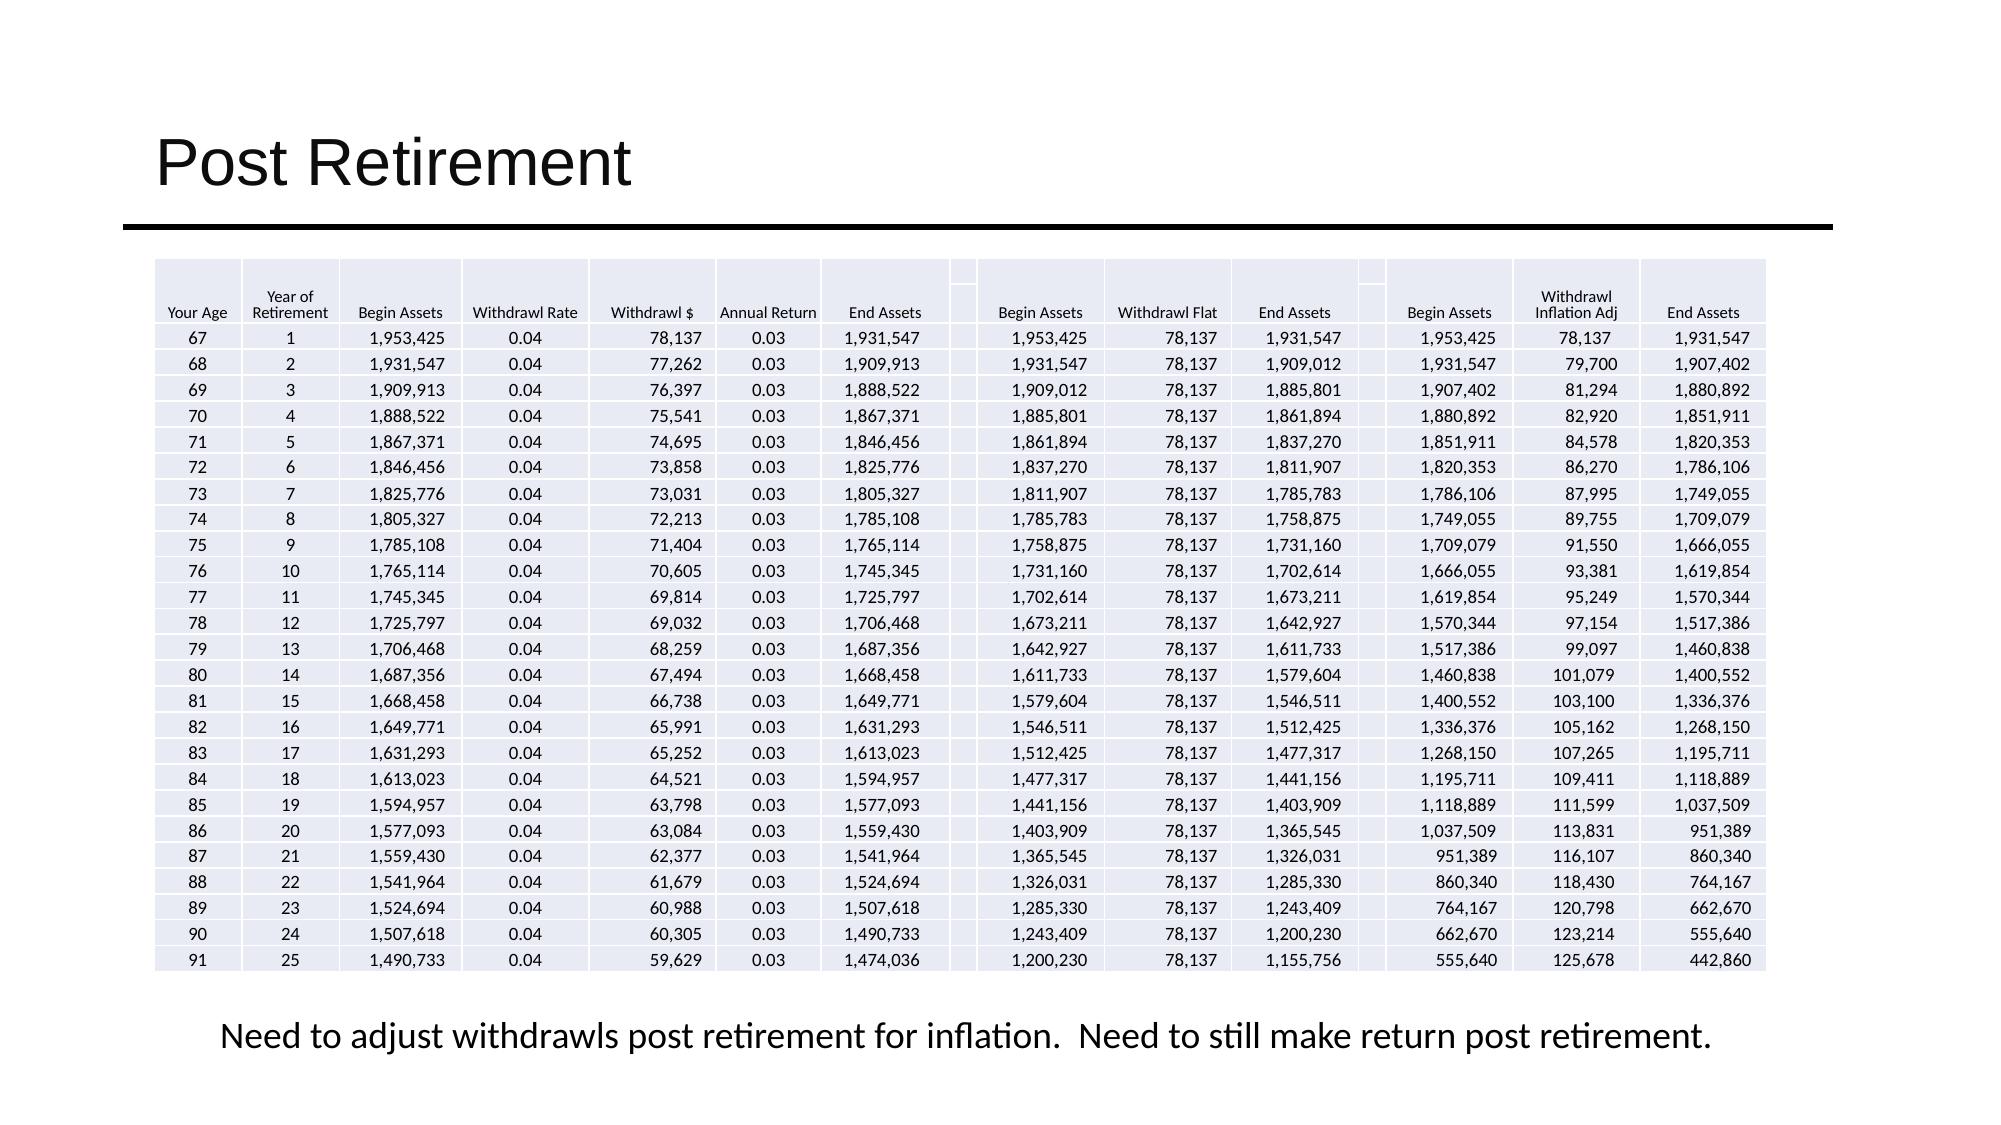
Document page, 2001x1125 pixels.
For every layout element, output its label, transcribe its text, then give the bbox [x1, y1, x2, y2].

table_cell 1,524,694 [822, 869, 949, 893]
table_cell [1359, 583, 1385, 608]
table_cell [951, 635, 976, 659]
table_cell 73,858 [590, 454, 715, 478]
table_cell 15 [243, 687, 339, 711]
table_cell 1,474,036 [822, 946, 949, 971]
table_header Withdrawl $ [590, 259, 715, 322]
table_cell [1359, 946, 1385, 971]
table_cell 555,640 [1641, 920, 1766, 945]
table_cell 81,294 [1514, 376, 1639, 400]
table_cell 78,137 [1105, 920, 1231, 945]
table_cell 1,837,270 [978, 454, 1104, 478]
table_cell 1,594,957 [822, 765, 949, 789]
table_cell 662,670 [1641, 895, 1766, 919]
table_cell 116,107 [1514, 843, 1639, 867]
table_cell 1,861,894 [978, 428, 1104, 452]
table_cell 82,920 [1514, 402, 1639, 426]
table_cell 1,400,552 [1641, 661, 1766, 685]
table_cell 1,570,344 [1387, 609, 1512, 633]
table_cell 1,880,892 [1387, 402, 1512, 426]
table_cell 64,521 [590, 765, 715, 789]
table_cell 78,137 [1105, 428, 1231, 452]
table_cell 1,811,907 [1232, 454, 1358, 478]
table_cell 78,137 [1105, 946, 1231, 971]
table_cell [1359, 791, 1385, 815]
table_cell 1,749,055 [1641, 480, 1766, 504]
table_cell 87 [155, 843, 241, 867]
table_cell 77 [155, 583, 241, 608]
table_cell 0.04 [463, 946, 588, 971]
table_cell 89,755 [1514, 506, 1639, 530]
table_cell [951, 480, 976, 504]
table_cell 0.04 [463, 428, 588, 452]
table_cell 0.04 [463, 506, 588, 530]
table_cell [1359, 557, 1385, 582]
table_cell 1,837,270 [1232, 428, 1358, 452]
table_cell 8 [243, 506, 339, 530]
table_cell 1,931,547 [1232, 324, 1358, 348]
table_cell 99,097 [1514, 635, 1639, 659]
table_cell 1,820,353 [1387, 454, 1512, 478]
table_cell 1,512,425 [1232, 713, 1358, 737]
table_cell 1,805,327 [340, 506, 461, 530]
table_cell 63,798 [590, 791, 715, 815]
table_cell 10 [243, 557, 339, 582]
table_cell 0.03 [717, 946, 820, 971]
table_cell 1,594,957 [340, 791, 461, 815]
table_cell 1,037,509 [1641, 791, 1766, 815]
table_cell [1359, 765, 1385, 789]
table_cell 1,907,402 [1641, 350, 1766, 374]
table_cell 12 [243, 609, 339, 633]
table_cell 1,668,458 [822, 661, 949, 685]
table_cell [951, 285, 976, 322]
table_cell 0.04 [463, 376, 588, 400]
table_cell [951, 532, 976, 556]
table_cell 1,749,055 [1387, 506, 1512, 530]
table_cell 1,037,509 [1387, 817, 1512, 841]
table_cell 95,249 [1514, 583, 1639, 608]
table_cell 68 [155, 350, 241, 374]
table_cell 1,811,907 [978, 480, 1104, 504]
table_cell 1,953,425 [978, 324, 1104, 348]
table_cell 0.03 [717, 635, 820, 659]
table_cell 860,340 [1641, 843, 1766, 867]
table_cell 1,668,458 [340, 687, 461, 711]
table_cell 109,411 [1514, 765, 1639, 789]
table_cell 113,831 [1514, 817, 1639, 841]
table_cell 1,577,093 [340, 817, 461, 841]
table_cell 78,137 [1105, 635, 1231, 659]
table_cell 1,909,913 [340, 376, 461, 400]
table_cell [1359, 920, 1385, 945]
table_cell [951, 869, 976, 893]
table_cell 1,725,797 [822, 583, 949, 608]
table_cell 1,559,430 [822, 817, 949, 841]
table_cell 17 [243, 739, 339, 763]
table_cell 1,631,293 [340, 739, 461, 763]
table_cell [951, 402, 976, 426]
table_cell 1,611,733 [1232, 635, 1358, 659]
table_cell 1,725,797 [340, 609, 461, 633]
table_cell 1,285,330 [978, 895, 1104, 919]
table_cell 1,909,012 [1232, 350, 1358, 374]
table_cell 78,137 [1514, 324, 1639, 348]
table_cell 25 [243, 946, 339, 971]
table_cell 1,758,875 [978, 532, 1104, 556]
table_cell 0.03 [717, 609, 820, 633]
table_cell 79,700 [1514, 350, 1639, 374]
table_cell 1,541,964 [822, 843, 949, 867]
table_cell 0.03 [717, 428, 820, 452]
table_cell 0.04 [463, 661, 588, 685]
table_cell 1,706,468 [340, 635, 461, 659]
table_cell 1,326,031 [978, 869, 1104, 893]
table_cell 1,490,733 [340, 946, 461, 971]
table_cell 1,631,293 [822, 713, 949, 737]
table_cell 1,758,875 [1232, 506, 1358, 530]
table_header Begin Assets [978, 259, 1104, 322]
table_cell 1,765,114 [340, 557, 461, 582]
table_cell 60,305 [590, 920, 715, 945]
table_cell 1,507,618 [822, 895, 949, 919]
table_cell 0.04 [463, 713, 588, 737]
table_cell 70,605 [590, 557, 715, 582]
table_cell 70 [155, 402, 241, 426]
table_cell 84 [155, 765, 241, 789]
table_cell 60,988 [590, 895, 715, 919]
table_cell 0.04 [463, 402, 588, 426]
text_box Post Retirement [140, 105, 1922, 206]
table_cell 1,953,425 [1387, 324, 1512, 348]
table_cell 1,365,545 [978, 843, 1104, 867]
table_header [1359, 259, 1385, 283]
table_cell [1359, 609, 1385, 633]
table_cell 73 [155, 480, 241, 504]
table_cell 78,137 [1105, 817, 1231, 841]
table_cell 78,137 [1105, 583, 1231, 608]
table_cell 1,403,909 [1232, 791, 1358, 815]
table_cell 1,477,317 [978, 765, 1104, 789]
table_cell 89 [155, 895, 241, 919]
table_cell 67 [155, 324, 241, 348]
table_cell 14 [243, 661, 339, 685]
table_cell 1,507,618 [340, 920, 461, 945]
table_cell 1,765,114 [822, 532, 949, 556]
table_cell [951, 428, 976, 452]
table_cell 1,336,376 [1387, 713, 1512, 737]
table_cell [951, 376, 976, 400]
table_cell 91,550 [1514, 532, 1639, 556]
table_header Annual Return [717, 259, 820, 322]
table_cell 78,137 [1105, 532, 1231, 556]
table_cell 78,137 [1105, 713, 1231, 737]
table_cell 21 [243, 843, 339, 867]
table_header Withdrawl Rate [463, 259, 588, 322]
table_cell 90 [155, 920, 241, 945]
table_cell 123,214 [1514, 920, 1639, 945]
table_cell 1,666,055 [1641, 532, 1766, 556]
table_cell 1,785,108 [340, 532, 461, 556]
table_cell [951, 946, 976, 971]
table_cell 0.03 [717, 713, 820, 737]
table_cell [951, 324, 976, 348]
table_cell 1,642,927 [978, 635, 1104, 659]
table_cell 1,953,425 [340, 324, 461, 348]
table_cell 1,885,801 [978, 402, 1104, 426]
table_cell [951, 609, 976, 633]
table_cell 1,649,771 [340, 713, 461, 737]
table_cell 0.03 [717, 765, 820, 789]
table_cell 1,243,409 [978, 920, 1104, 945]
table_cell [951, 454, 976, 478]
table_cell 1,851,911 [1387, 428, 1512, 452]
table_cell 0.04 [463, 817, 588, 841]
table_cell 78,137 [1105, 324, 1231, 348]
table_cell 0.04 [463, 920, 588, 945]
table_cell 80 [155, 661, 241, 685]
table_cell 1,285,330 [1232, 869, 1358, 893]
table_cell [1359, 532, 1385, 556]
table_cell 1,579,604 [978, 687, 1104, 711]
table_cell 1,673,211 [1232, 583, 1358, 608]
table_cell 71 [155, 428, 241, 452]
table_cell 78,137 [1105, 661, 1231, 685]
table_cell 69 [155, 376, 241, 400]
table_cell 0.03 [717, 583, 820, 608]
table_cell 0.03 [717, 843, 820, 867]
table_cell [1359, 661, 1385, 685]
table_cell 1,709,079 [1641, 506, 1766, 530]
table_cell 88 [155, 869, 241, 893]
table_cell 1,546,511 [978, 713, 1104, 737]
table_cell 0.04 [463, 454, 588, 478]
table_cell 1,885,801 [1232, 376, 1358, 400]
table_cell 111,599 [1514, 791, 1639, 815]
table_cell 1,851,911 [1641, 402, 1766, 426]
table_cell 1,786,106 [1387, 480, 1512, 504]
table_cell 1,400,552 [1387, 687, 1512, 711]
table_cell 1,243,409 [1232, 895, 1358, 919]
table_cell 1,441,156 [1232, 765, 1358, 789]
table_cell [951, 557, 976, 582]
table_cell 1,907,402 [1387, 376, 1512, 400]
table_cell 764,167 [1641, 869, 1766, 893]
table_cell 78,137 [1105, 869, 1231, 893]
table_cell 0.04 [463, 635, 588, 659]
table_header End Assets [1232, 259, 1358, 322]
table_cell 1,365,545 [1232, 817, 1358, 841]
table_cell 0.04 [463, 350, 588, 374]
table_cell 78,137 [1105, 609, 1231, 633]
table_cell 0.03 [717, 869, 820, 893]
table_cell 0.03 [717, 454, 820, 478]
table_cell 0.03 [717, 791, 820, 815]
table_cell 1,706,468 [822, 609, 949, 633]
table_cell 103,100 [1514, 687, 1639, 711]
table_cell 69,032 [590, 609, 715, 633]
table_cell 20 [243, 817, 339, 841]
table_cell 1,745,345 [340, 583, 461, 608]
table_cell 78,137 [1105, 765, 1231, 789]
table_cell [1359, 739, 1385, 763]
table_cell 0.04 [463, 739, 588, 763]
table_header Begin Assets [1387, 259, 1512, 322]
table_cell 65,252 [590, 739, 715, 763]
table_cell 66,738 [590, 687, 715, 711]
table_header Begin Assets [340, 259, 461, 322]
table_cell [1359, 350, 1385, 374]
table_cell 87,995 [1514, 480, 1639, 504]
table_cell [1359, 635, 1385, 659]
table_cell 1,709,079 [1387, 532, 1512, 556]
table_cell 1,524,694 [340, 895, 461, 919]
table_cell 0.04 [463, 557, 588, 582]
table_cell 93,381 [1514, 557, 1639, 582]
table_cell 73,031 [590, 480, 715, 504]
table_cell 1,195,711 [1641, 739, 1766, 763]
table_cell 71,404 [590, 532, 715, 556]
table_cell 78,137 [1105, 454, 1231, 478]
table_cell 442,860 [1641, 946, 1766, 971]
table_cell 1,867,371 [822, 402, 949, 426]
table_cell [951, 506, 976, 530]
table_cell 23 [243, 895, 339, 919]
table_cell 74 [155, 506, 241, 530]
table_cell 13 [243, 635, 339, 659]
table_cell 0.03 [717, 687, 820, 711]
table_cell 1,731,160 [1232, 532, 1358, 556]
table_cell 69,814 [590, 583, 715, 608]
table_cell 1,931,547 [1387, 350, 1512, 374]
table_cell 65,991 [590, 713, 715, 737]
table_cell [1359, 324, 1385, 348]
table_cell 1,517,386 [1387, 635, 1512, 659]
table_cell 0.04 [463, 583, 588, 608]
table_cell 1,559,430 [340, 843, 461, 867]
table_cell 1,687,356 [340, 661, 461, 685]
table_cell [951, 791, 976, 815]
table_cell 0.04 [463, 687, 588, 711]
table_cell 555,640 [1387, 946, 1512, 971]
table_cell 0.04 [463, 609, 588, 633]
table_header [951, 259, 976, 283]
table_cell 1,460,838 [1387, 661, 1512, 685]
table_cell [1359, 895, 1385, 919]
table_cell 0.03 [717, 532, 820, 556]
table_cell 72,213 [590, 506, 715, 530]
table_cell 0.04 [463, 532, 588, 556]
table_cell 1,512,425 [978, 739, 1104, 763]
table_cell 1,118,889 [1387, 791, 1512, 815]
table_cell 1,490,733 [822, 920, 949, 945]
table_cell [951, 583, 976, 608]
table_cell [1359, 506, 1385, 530]
table_cell [1359, 713, 1385, 737]
table_cell 78 [155, 609, 241, 633]
table_cell 1,820,353 [1641, 428, 1766, 452]
table_cell 0.03 [717, 402, 820, 426]
table_cell 1,517,386 [1641, 609, 1766, 633]
table_cell 0.03 [717, 661, 820, 685]
table_cell 63,084 [590, 817, 715, 841]
table_cell 0.03 [717, 817, 820, 841]
table_cell 79 [155, 635, 241, 659]
table_cell 85 [155, 791, 241, 815]
table_cell 1,880,892 [1641, 376, 1766, 400]
table_cell 22 [243, 869, 339, 893]
table_cell 1,546,511 [1232, 687, 1358, 711]
table_cell 78,137 [1105, 480, 1231, 504]
table_cell [951, 817, 976, 841]
table_cell 1,931,547 [822, 324, 949, 348]
table_cell 1,731,160 [978, 557, 1104, 582]
table_cell 78,137 [1105, 791, 1231, 815]
table_cell 1,931,547 [340, 350, 461, 374]
table_cell 1,268,150 [1387, 739, 1512, 763]
table_cell 1,785,783 [1232, 480, 1358, 504]
table_cell 1,666,055 [1387, 557, 1512, 582]
table_cell 1,931,547 [1641, 324, 1766, 348]
table_cell 84,578 [1514, 428, 1639, 452]
table_cell 76 [155, 557, 241, 582]
table_cell 74,695 [590, 428, 715, 452]
table_cell 78,137 [1105, 895, 1231, 919]
table_cell 1,200,230 [1232, 920, 1358, 945]
table_cell 2 [243, 350, 339, 374]
table_cell 6 [243, 454, 339, 478]
table_cell 86,270 [1514, 454, 1639, 478]
table_cell 16 [243, 713, 339, 737]
table_cell 0.04 [463, 895, 588, 919]
table_cell 76,397 [590, 376, 715, 400]
table_header Year of Retirement [243, 259, 339, 322]
table_cell 1,687,356 [822, 635, 949, 659]
table_cell [1359, 869, 1385, 893]
table_cell 97,154 [1514, 609, 1639, 633]
table_cell 0.04 [463, 791, 588, 815]
table_cell 0.04 [463, 480, 588, 504]
table_header Your Age [155, 259, 241, 322]
table_cell [1359, 402, 1385, 426]
table_cell 1,613,023 [340, 765, 461, 789]
table_cell 82 [155, 713, 241, 737]
table_cell 75 [155, 532, 241, 556]
table_cell 860,340 [1387, 869, 1512, 893]
table_header End Assets [822, 259, 949, 322]
table_cell 72 [155, 454, 241, 478]
table_cell 1,825,776 [822, 454, 949, 478]
table_cell 0.03 [717, 920, 820, 945]
table_cell 1,577,093 [822, 791, 949, 815]
table_cell 0.03 [717, 506, 820, 530]
table_cell 1,642,927 [1232, 609, 1358, 633]
table_cell 1,702,614 [1232, 557, 1358, 582]
text_box Need to adjust withdrawls post retirement for inflation. Need to still make return post retirement. [205, 1003, 1730, 1064]
table_cell 3 [243, 376, 339, 400]
table_cell [1359, 687, 1385, 711]
table_cell [1359, 428, 1385, 452]
table_cell 1 [243, 324, 339, 348]
table_cell 78,137 [1105, 687, 1231, 711]
table_cell 4 [243, 402, 339, 426]
table_cell 0.03 [717, 739, 820, 763]
table_cell 5 [243, 428, 339, 452]
table_cell 1,118,889 [1641, 765, 1766, 789]
table_cell 1,867,371 [340, 428, 461, 452]
table_cell 24 [243, 920, 339, 945]
table_cell 0.03 [717, 376, 820, 400]
table_cell 1,825,776 [340, 480, 461, 504]
table_cell 78,137 [1105, 350, 1231, 374]
table_cell 86 [155, 817, 241, 841]
table_cell 1,477,317 [1232, 739, 1358, 763]
table_cell 1,785,783 [978, 506, 1104, 530]
table_cell [951, 739, 976, 763]
table_cell 81 [155, 687, 241, 711]
table_cell 951,389 [1641, 817, 1766, 841]
table_cell 59,629 [590, 946, 715, 971]
table_cell 78,137 [1105, 843, 1231, 867]
table_cell 0.04 [463, 843, 588, 867]
table_cell 11 [243, 583, 339, 608]
table_cell 764,167 [1387, 895, 1512, 919]
table_cell 1,702,614 [978, 583, 1104, 608]
table_cell 1,931,547 [978, 350, 1104, 374]
table_header End Assets [1641, 259, 1766, 322]
table_cell [951, 920, 976, 945]
table_cell 1,570,344 [1641, 583, 1766, 608]
table_cell 1,268,150 [1641, 713, 1766, 737]
table_cell 1,846,456 [340, 454, 461, 478]
table_cell 101,079 [1514, 661, 1639, 685]
table_cell 1,613,023 [822, 739, 949, 763]
table_cell 7 [243, 480, 339, 504]
table_cell 1,745,345 [822, 557, 949, 582]
table_cell 1,785,108 [822, 506, 949, 530]
table_cell 61,679 [590, 869, 715, 893]
table_cell [951, 713, 976, 737]
table_cell 78,137 [1105, 402, 1231, 426]
table_cell [1359, 285, 1385, 322]
table_cell 1,619,854 [1387, 583, 1512, 608]
table_cell [951, 895, 976, 919]
table_cell 78,137 [590, 324, 715, 348]
table_cell 9 [243, 532, 339, 556]
table_cell 1,460,838 [1641, 635, 1766, 659]
table_cell 1,888,522 [822, 376, 949, 400]
table_cell 67,494 [590, 661, 715, 685]
table_cell [1359, 480, 1385, 504]
table_cell 78,137 [1105, 557, 1231, 582]
table_cell 1,541,964 [340, 869, 461, 893]
table_cell 18 [243, 765, 339, 789]
table_cell [1359, 843, 1385, 867]
table_cell 0.04 [463, 765, 588, 789]
table_cell 77,262 [590, 350, 715, 374]
table_cell [951, 765, 976, 789]
table_cell [1359, 376, 1385, 400]
table_cell 62,377 [590, 843, 715, 867]
table_cell 1,673,211 [978, 609, 1104, 633]
table_header Withdrawl Inflation Adj [1514, 259, 1639, 322]
table_cell 0.03 [717, 480, 820, 504]
table_cell 0.03 [717, 557, 820, 582]
table_cell 0.03 [717, 895, 820, 919]
table_cell 105,162 [1514, 713, 1639, 737]
table_cell 1,619,854 [1641, 557, 1766, 582]
table_cell 1,195,711 [1387, 765, 1512, 789]
table_cell 1,611,733 [978, 661, 1104, 685]
table_cell 1,403,909 [978, 817, 1104, 841]
table_cell 1,861,894 [1232, 402, 1358, 426]
table_cell 68,259 [590, 635, 715, 659]
table_cell 1,441,156 [978, 791, 1104, 815]
table_cell 120,798 [1514, 895, 1639, 919]
table_cell 19 [243, 791, 339, 815]
table_cell [951, 350, 976, 374]
table_cell 1,326,031 [1232, 843, 1358, 867]
table_cell 91 [155, 946, 241, 971]
table_cell [1359, 817, 1385, 841]
table_cell 107,265 [1514, 739, 1639, 763]
table_cell 951,389 [1387, 843, 1512, 867]
table_cell 1,909,913 [822, 350, 949, 374]
table_header Withdrawl Flat [1105, 259, 1231, 322]
table_cell 662,670 [1387, 920, 1512, 945]
table_cell [951, 661, 976, 685]
table_cell 78,137 [1105, 739, 1231, 763]
table_cell [1359, 454, 1385, 478]
table_cell 1,909,012 [978, 376, 1104, 400]
table_cell 78,137 [1105, 506, 1231, 530]
table_cell [951, 843, 976, 867]
table_cell 1,786,106 [1641, 454, 1766, 478]
table_cell 0.03 [717, 324, 820, 348]
table_cell 1,336,376 [1641, 687, 1766, 711]
table_cell 0.04 [463, 869, 588, 893]
table_cell 118,430 [1514, 869, 1639, 893]
table_cell 1,805,327 [822, 480, 949, 504]
table_cell 1,649,771 [822, 687, 949, 711]
table_cell 83 [155, 739, 241, 763]
table_cell 75,541 [590, 402, 715, 426]
table_cell 1,200,230 [978, 946, 1104, 971]
table_cell 0.03 [717, 350, 820, 374]
table_cell 1,888,522 [340, 402, 461, 426]
table_cell 1,846,456 [822, 428, 949, 452]
table_cell 0.04 [463, 324, 588, 348]
table_cell [951, 687, 976, 711]
table_cell 125,678 [1514, 946, 1639, 971]
table_cell 1,579,604 [1232, 661, 1358, 685]
table_cell 1,155,756 [1232, 946, 1358, 971]
table_cell 78,137 [1105, 376, 1231, 400]
